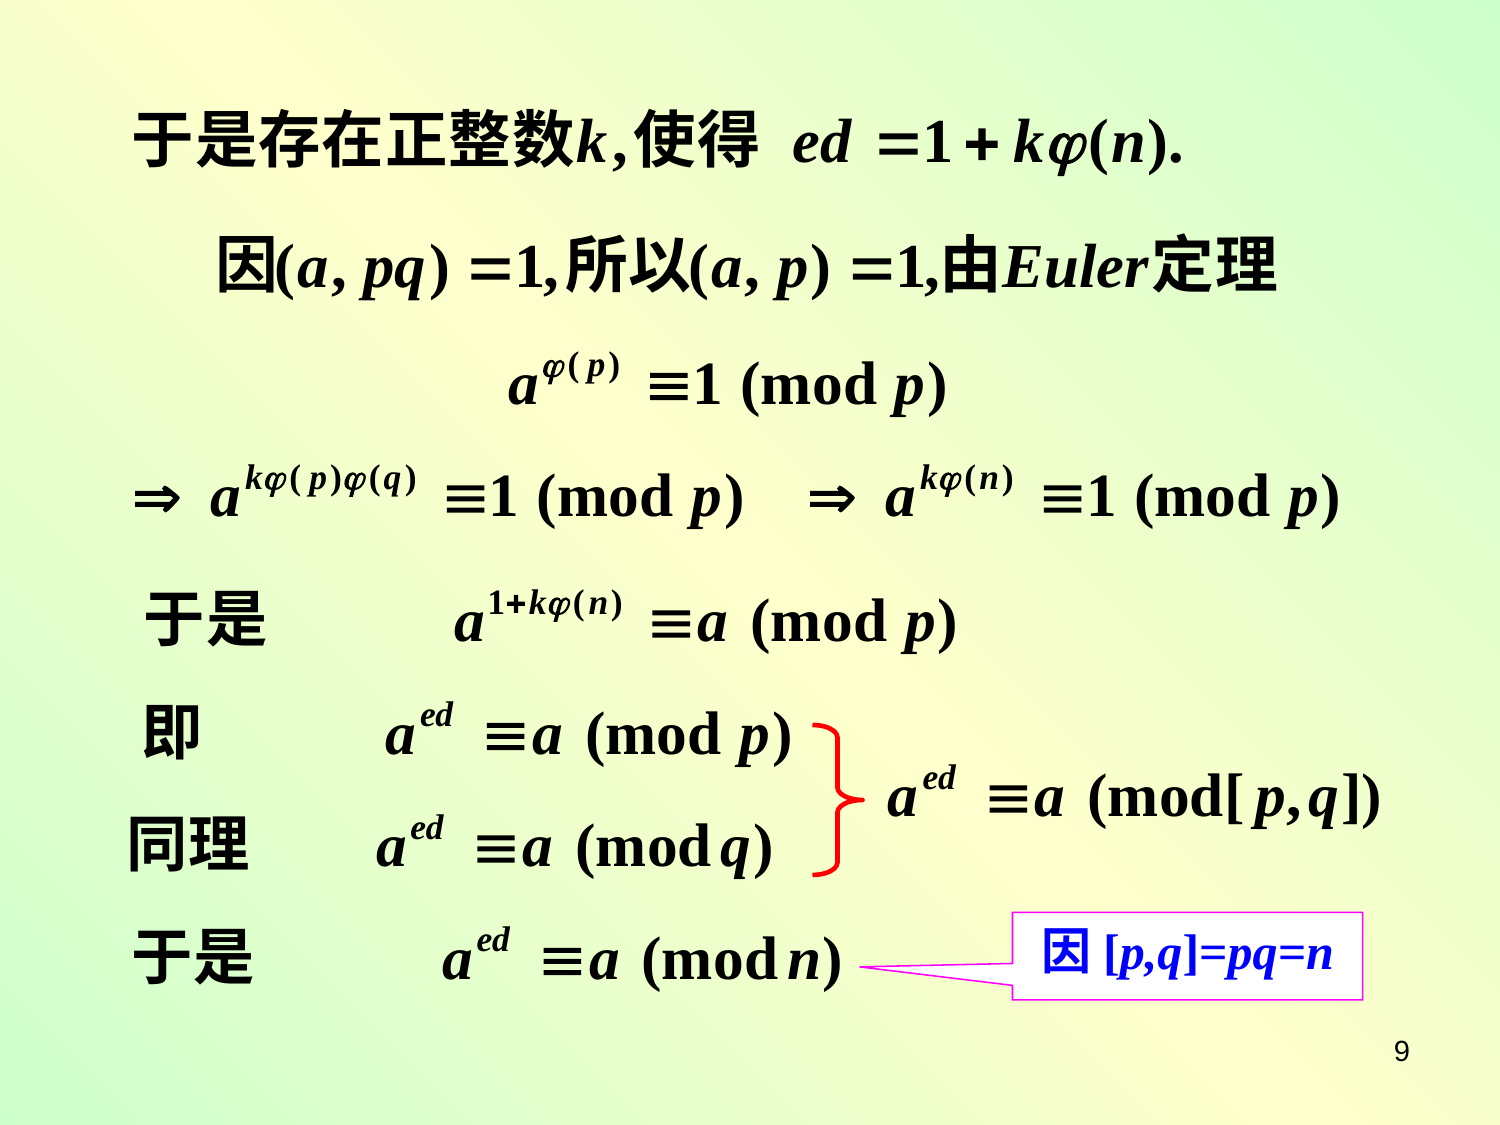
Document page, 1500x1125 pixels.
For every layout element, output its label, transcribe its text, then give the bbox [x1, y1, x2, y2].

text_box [137, 574, 967, 668]
text_box 因[p,q]=pq=n [859, 912, 1363, 1000]
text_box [862, 749, 1390, 843]
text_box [137, 687, 803, 780]
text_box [124, 912, 852, 1005]
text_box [124, 799, 785, 893]
slide_number 9 [1074, 1024, 1425, 1103]
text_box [124, 449, 754, 543]
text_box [799, 449, 1353, 543]
text_box [812, 724, 862, 875]
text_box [499, 337, 956, 430]
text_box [212, 224, 1288, 314]
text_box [124, 99, 1193, 189]
